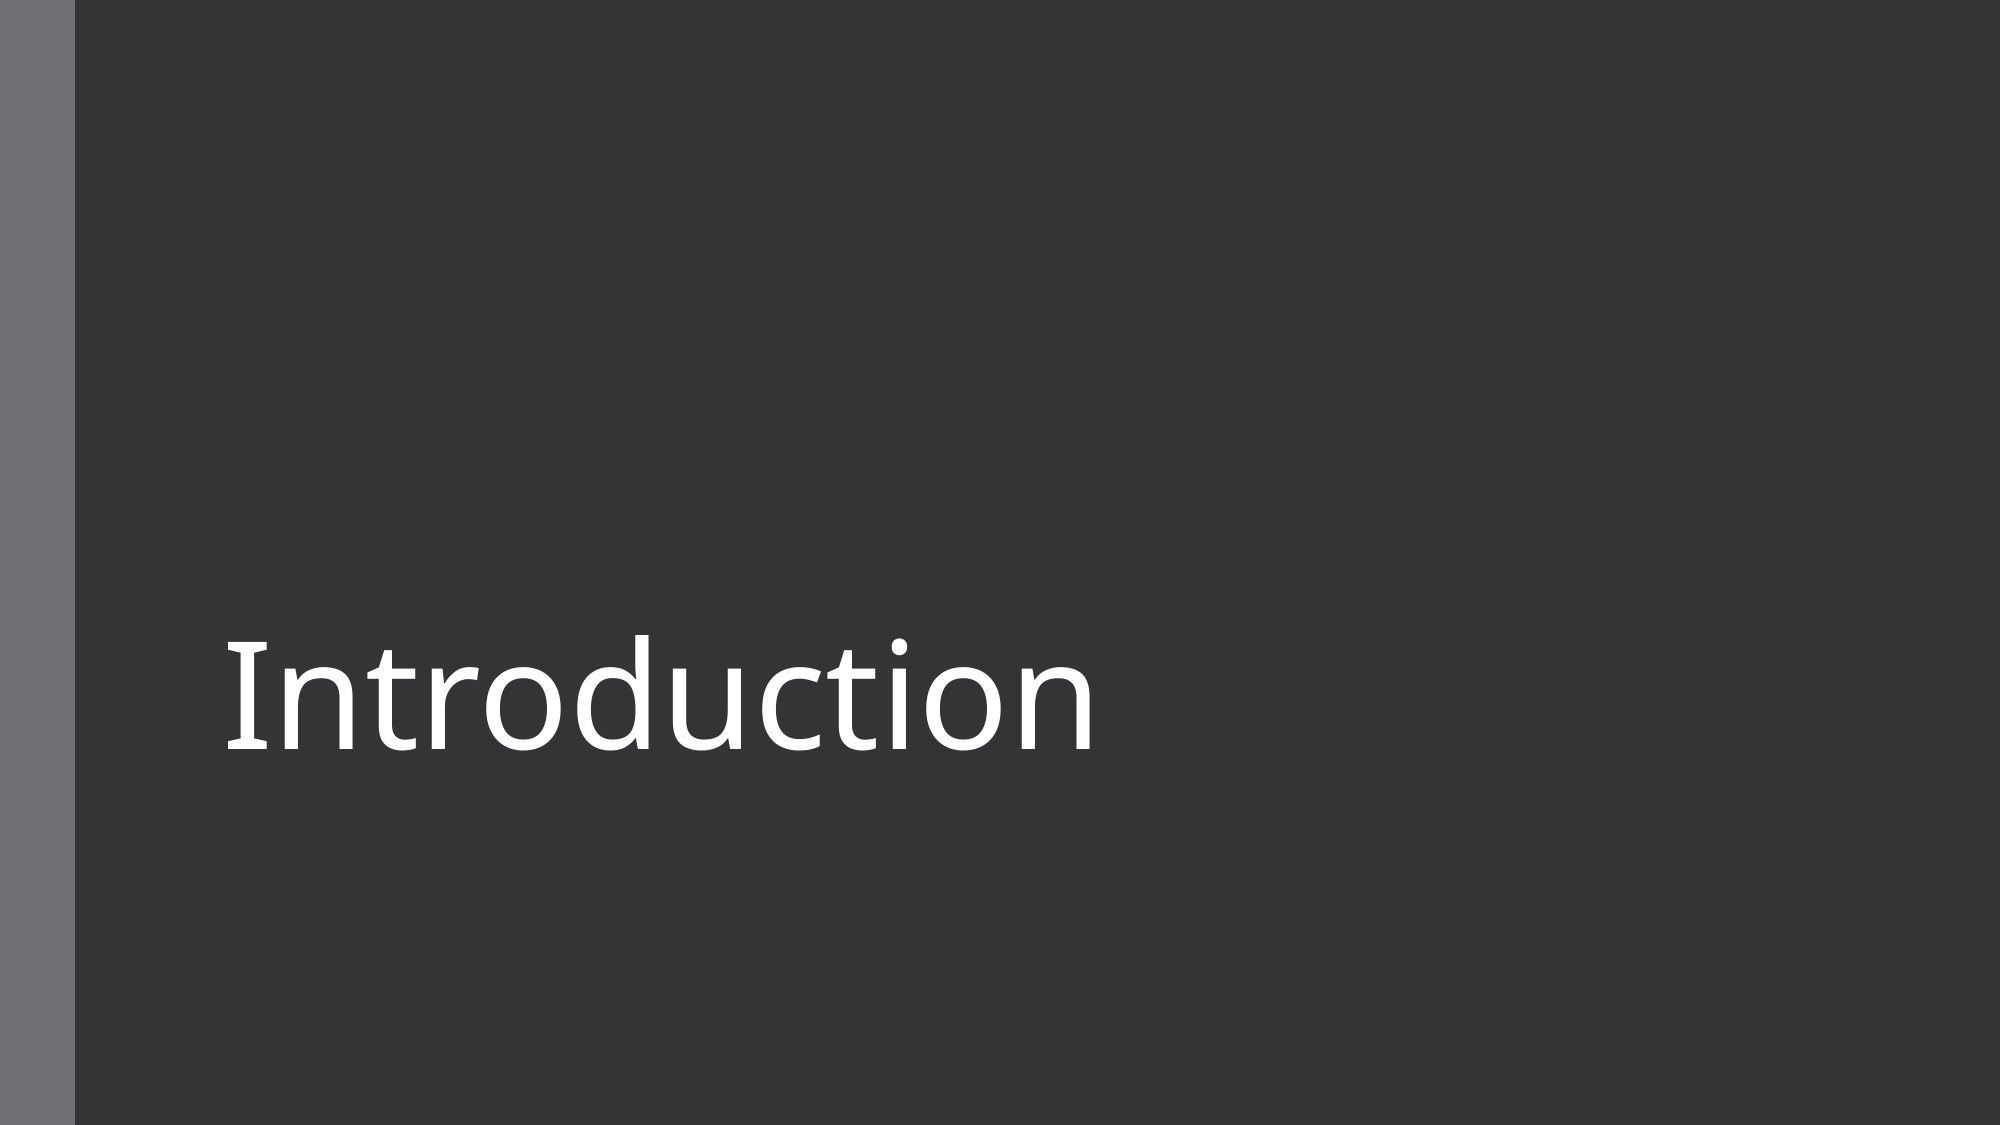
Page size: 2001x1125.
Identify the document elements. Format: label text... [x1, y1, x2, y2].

title Introduction [206, 124, 1752, 788]
